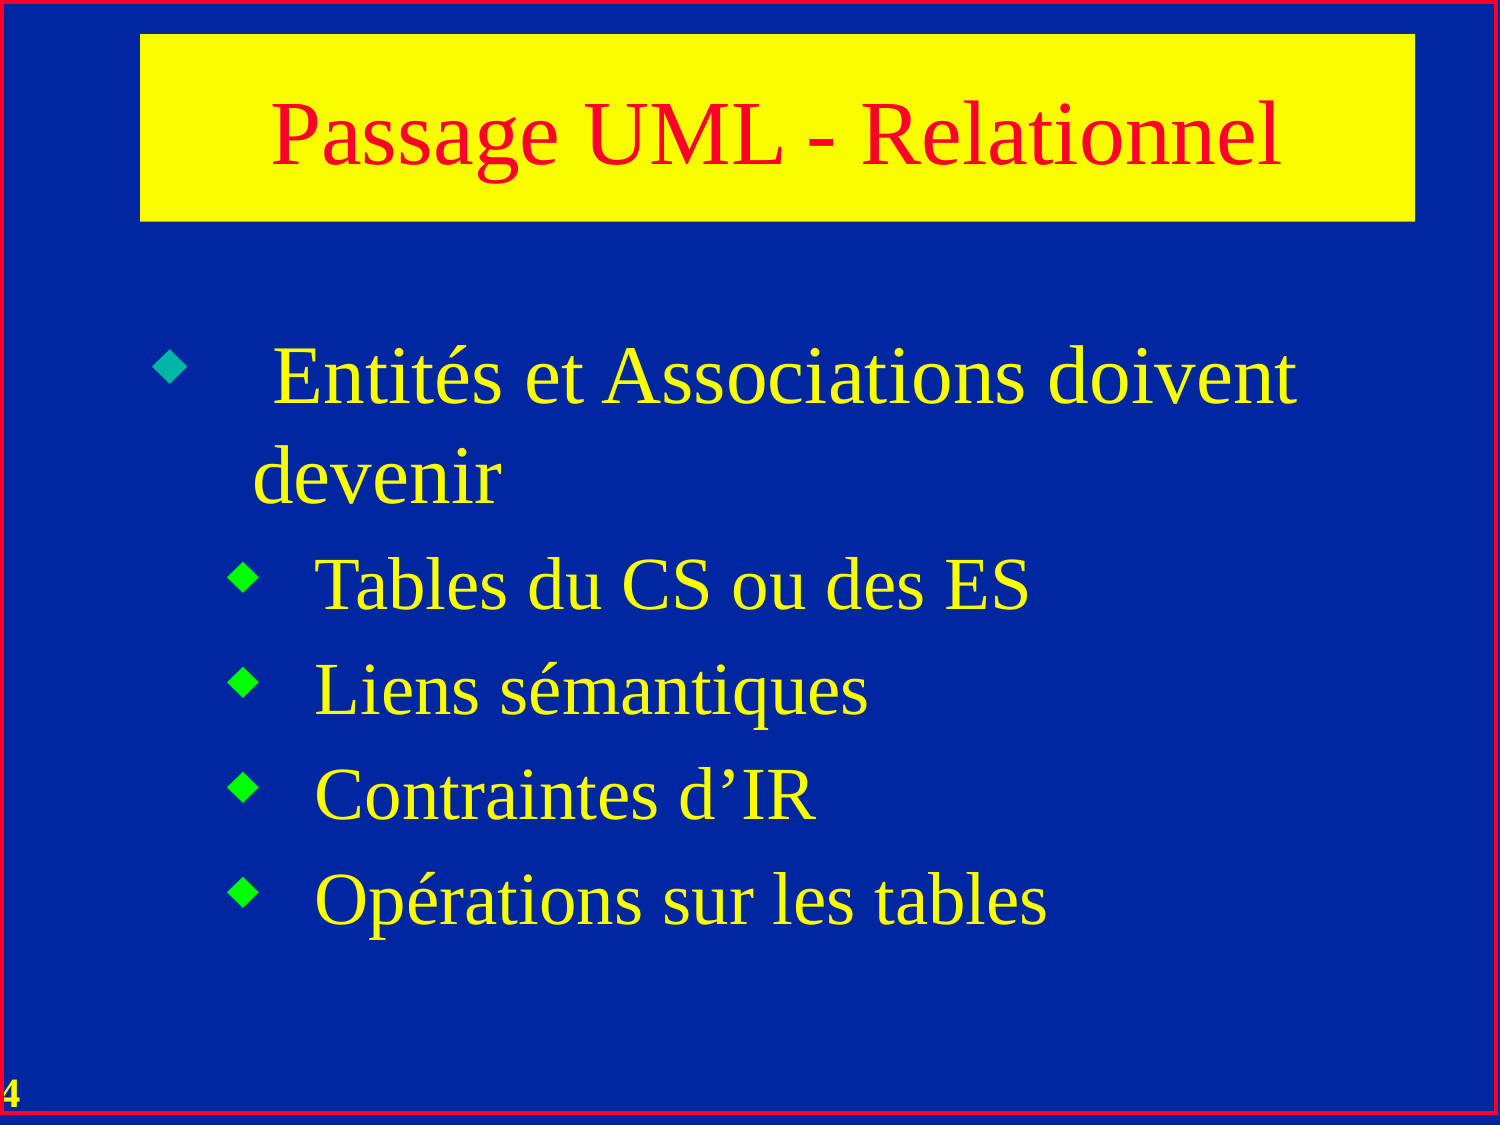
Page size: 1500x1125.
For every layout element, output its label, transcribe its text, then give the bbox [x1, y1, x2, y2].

title Passage UML - Relationnel [139, 33, 1416, 223]
list Entités et Associations doivent devenir Tables du CS ou des ES Liens sémantiques Contraintes d’IR Opérations sur les tables [136, 311, 1469, 950]
